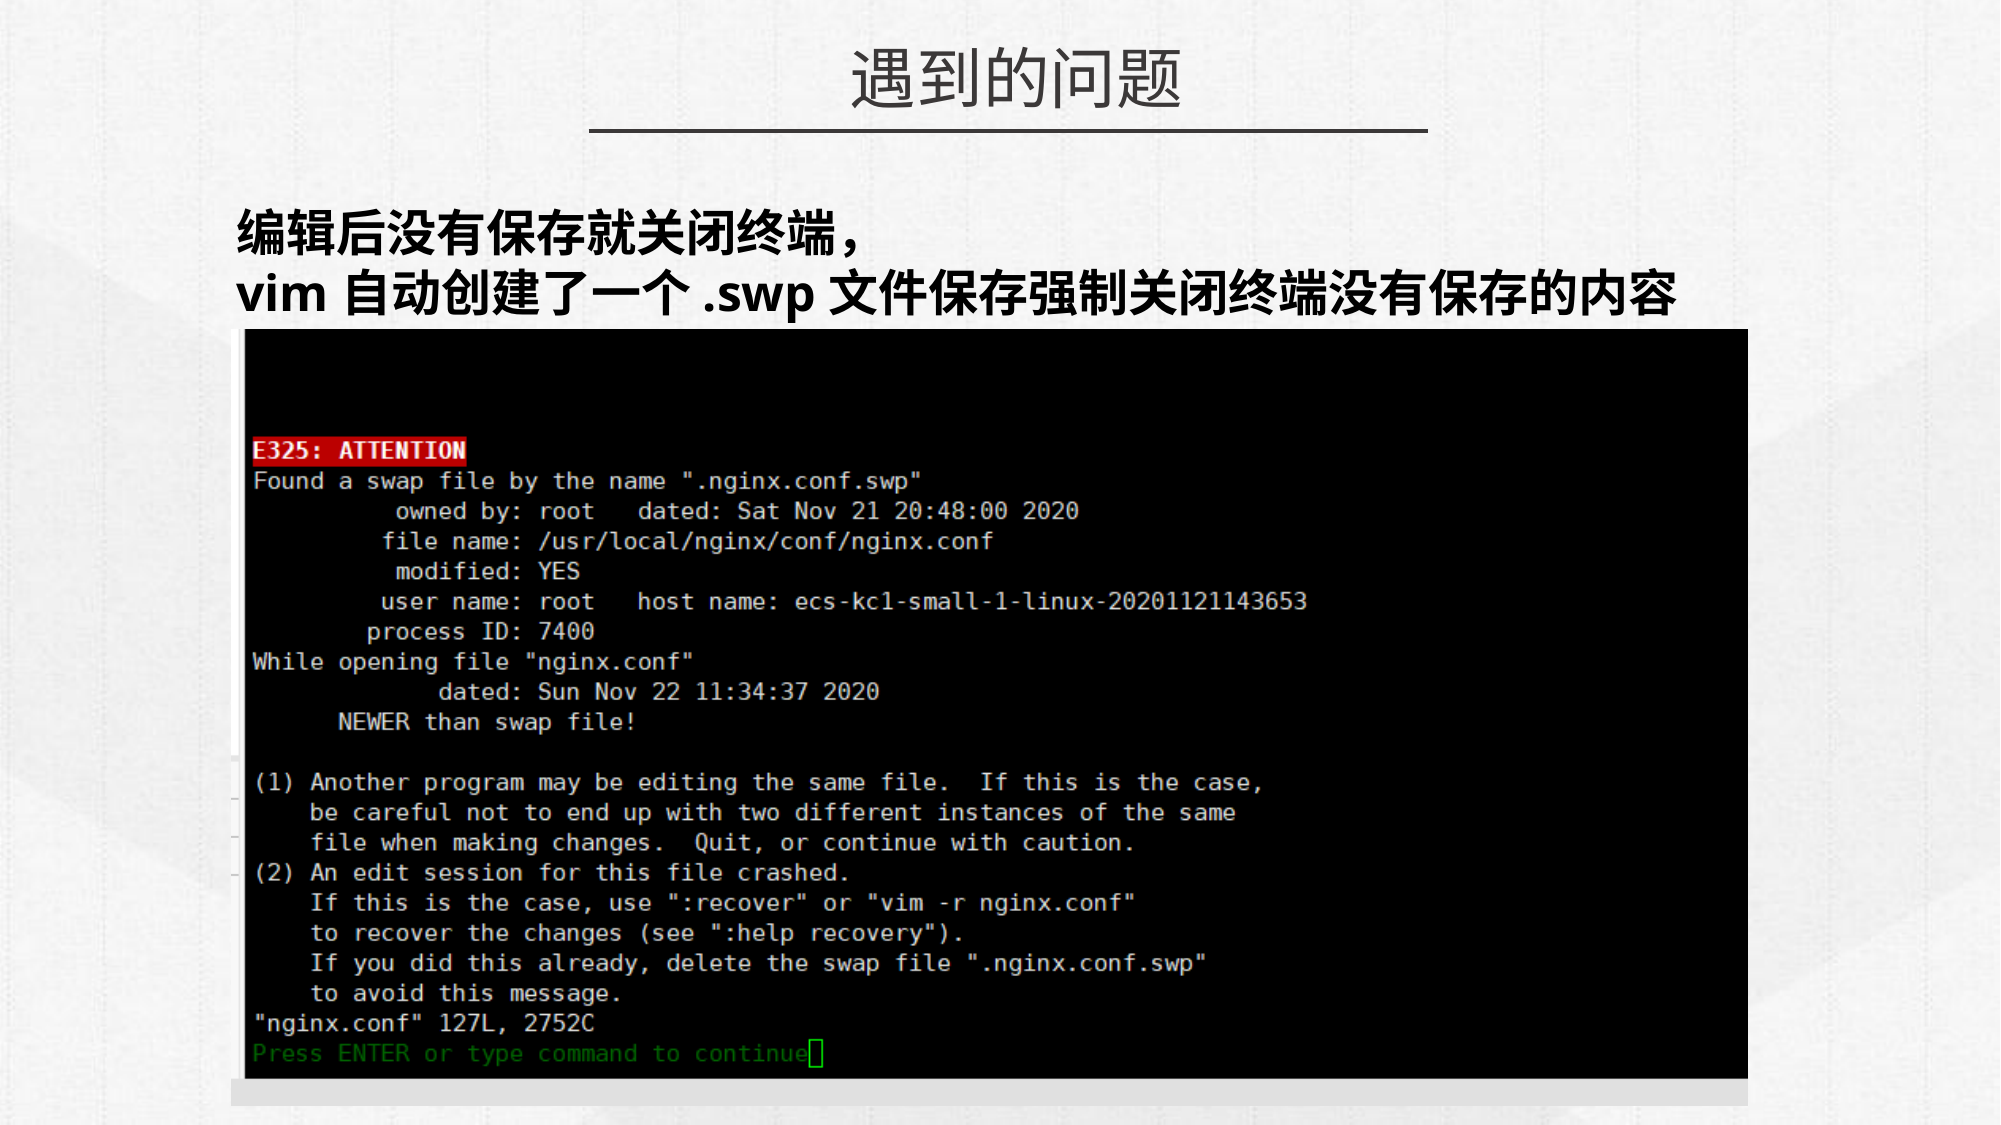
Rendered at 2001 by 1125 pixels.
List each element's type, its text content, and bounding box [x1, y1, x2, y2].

picture [0, 0, 2000, 1125]
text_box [561, 29, 1472, 132]
text_box 编辑后没有保存就关闭终端， vim自动创建了一个.swp文件保存强制关闭终端没有保存的内容 [221, 193, 1694, 329]
